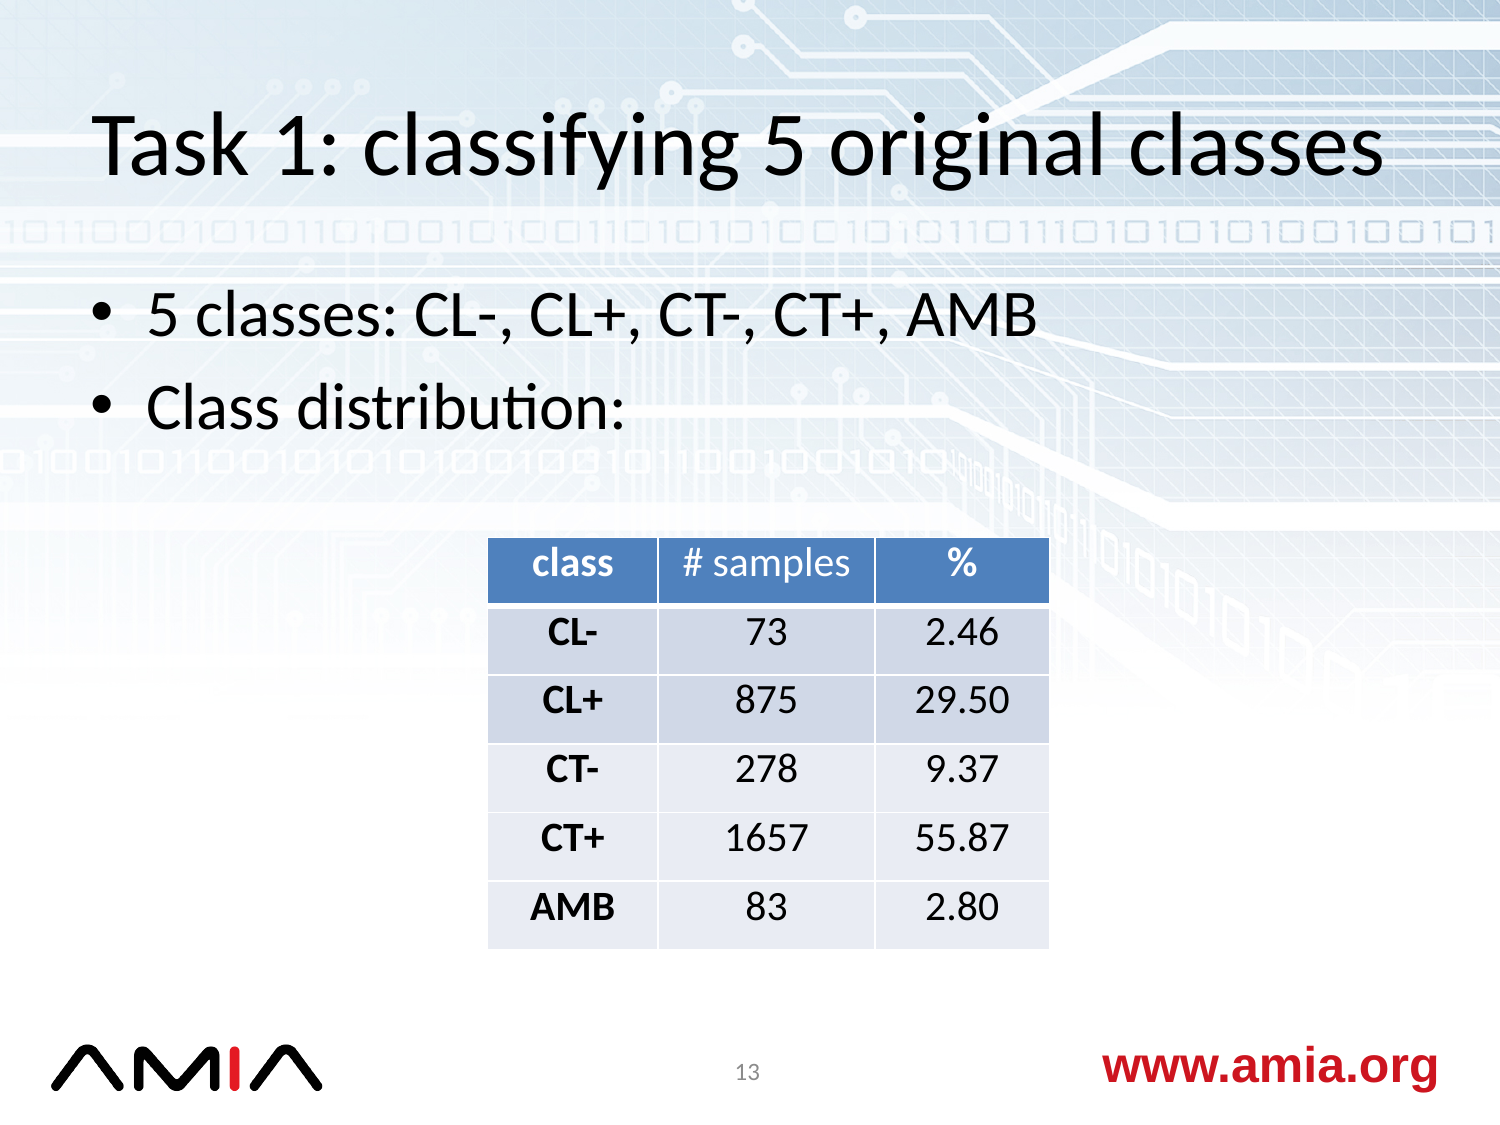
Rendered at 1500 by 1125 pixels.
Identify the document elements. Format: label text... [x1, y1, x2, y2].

table_header class [488, 538, 657, 603]
table_cell 875 [659, 676, 874, 743]
picture [37, 1026, 338, 1113]
table_cell 2.46 [876, 609, 1049, 674]
slide_number 13 [687, 1037, 775, 1103]
title Task 1: classifying 5 original classes [75, 45, 1425, 233]
table_cell CL- [488, 609, 657, 674]
table_cell 29.50 [876, 676, 1049, 743]
table_cell CT+ [488, 813, 657, 880]
table_cell CT- [488, 745, 657, 812]
table_header % [876, 538, 1049, 603]
table_cell 1657 [659, 813, 874, 880]
table_cell 73 [659, 609, 874, 674]
table_cell 9.37 [876, 745, 1049, 812]
list 5 classes: CL-, CL+, CT-, CT+, AMB Class distribution: [75, 262, 1425, 1005]
table_cell AMB [488, 882, 657, 949]
table_cell 83 [659, 882, 874, 949]
table_cell 2.80 [876, 882, 1049, 949]
table_cell 278 [659, 745, 874, 812]
picture [0, 0, 1500, 1000]
table_header # samples [659, 538, 874, 603]
table_cell 55.87 [876, 813, 1049, 880]
table_cell CL+ [488, 676, 657, 743]
